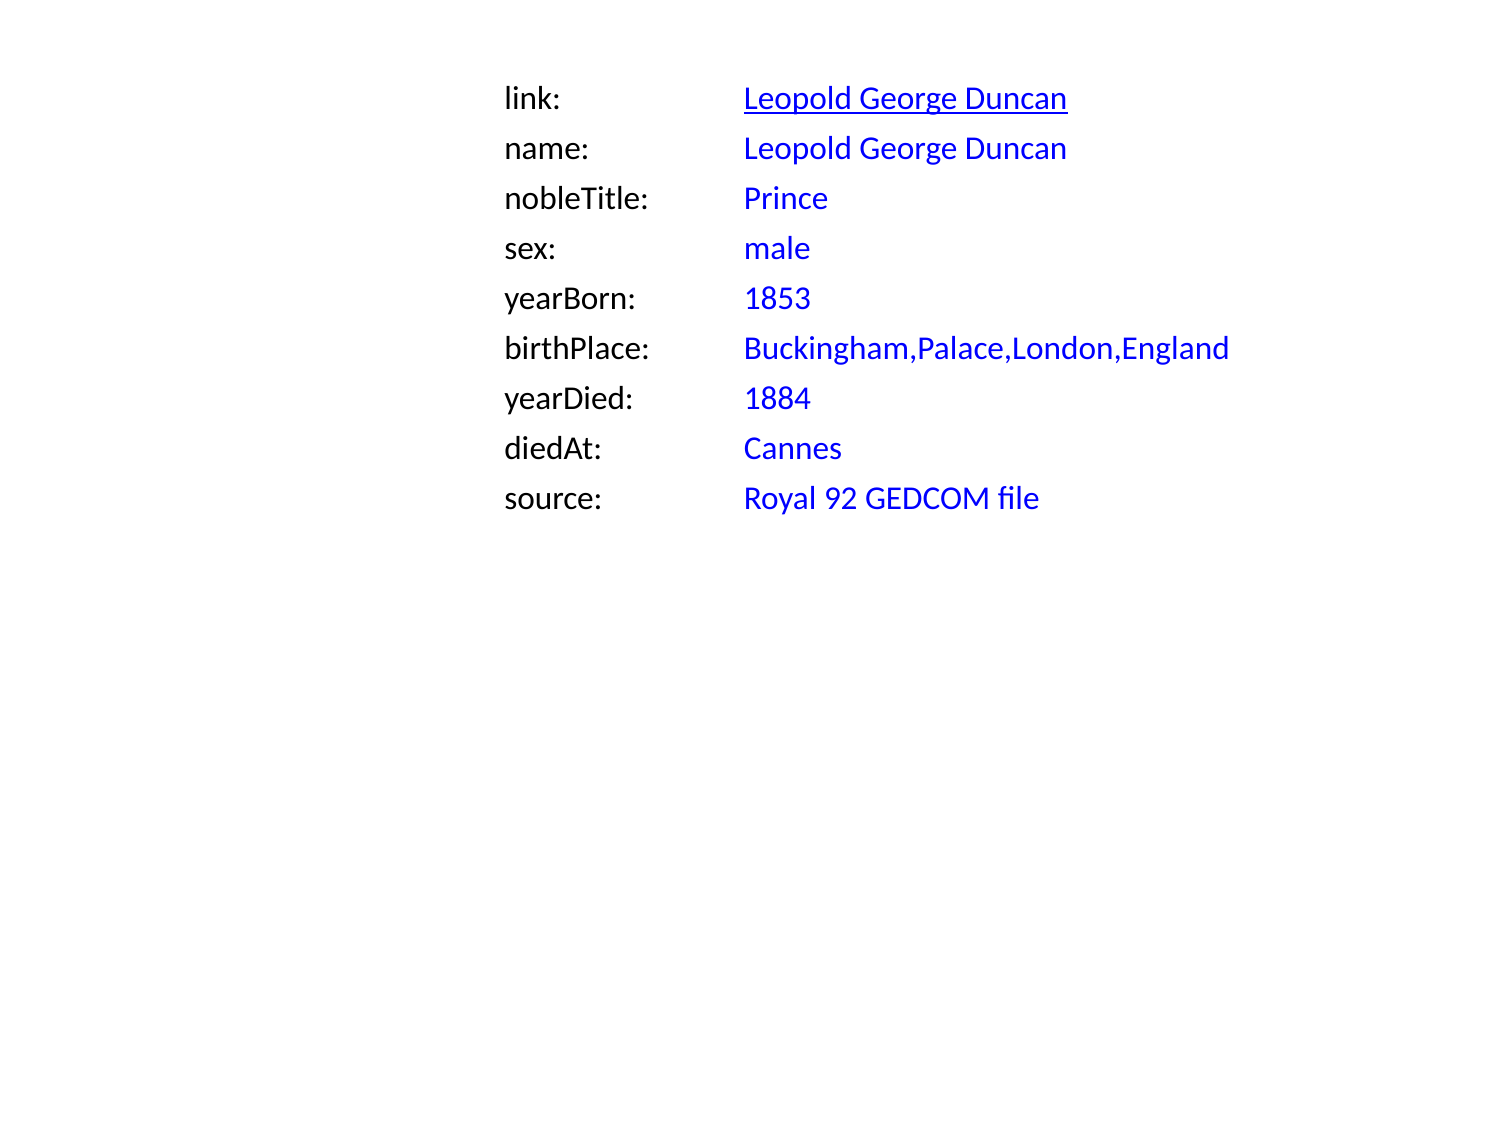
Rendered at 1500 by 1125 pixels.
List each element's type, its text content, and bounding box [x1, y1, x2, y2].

text_box male [729, 191, 1459, 241]
text_box nobleTitle: [489, 141, 729, 191]
text_box source: [489, 441, 729, 492]
text_box Leopold George Duncan [729, 41, 1459, 91]
text_box sex: [489, 191, 729, 241]
text_box Buckingham,Palace,London,England [729, 291, 1459, 341]
text_box Royal 92 GEDCOM file [729, 441, 1459, 492]
text_box yearDied: [489, 341, 729, 391]
text_box Prince [729, 141, 1459, 191]
text_box 1853 [729, 241, 1459, 291]
text_box birthPlace: [489, 291, 729, 341]
text_box name: [489, 91, 729, 141]
text_box Leopold George Duncan [729, 91, 1459, 141]
text_box diedAt: [489, 391, 729, 441]
text_box Cannes [729, 391, 1459, 441]
text_box 1884 [729, 341, 1459, 391]
text_box link: [489, 41, 729, 91]
text_box yearBorn: [489, 241, 729, 291]
